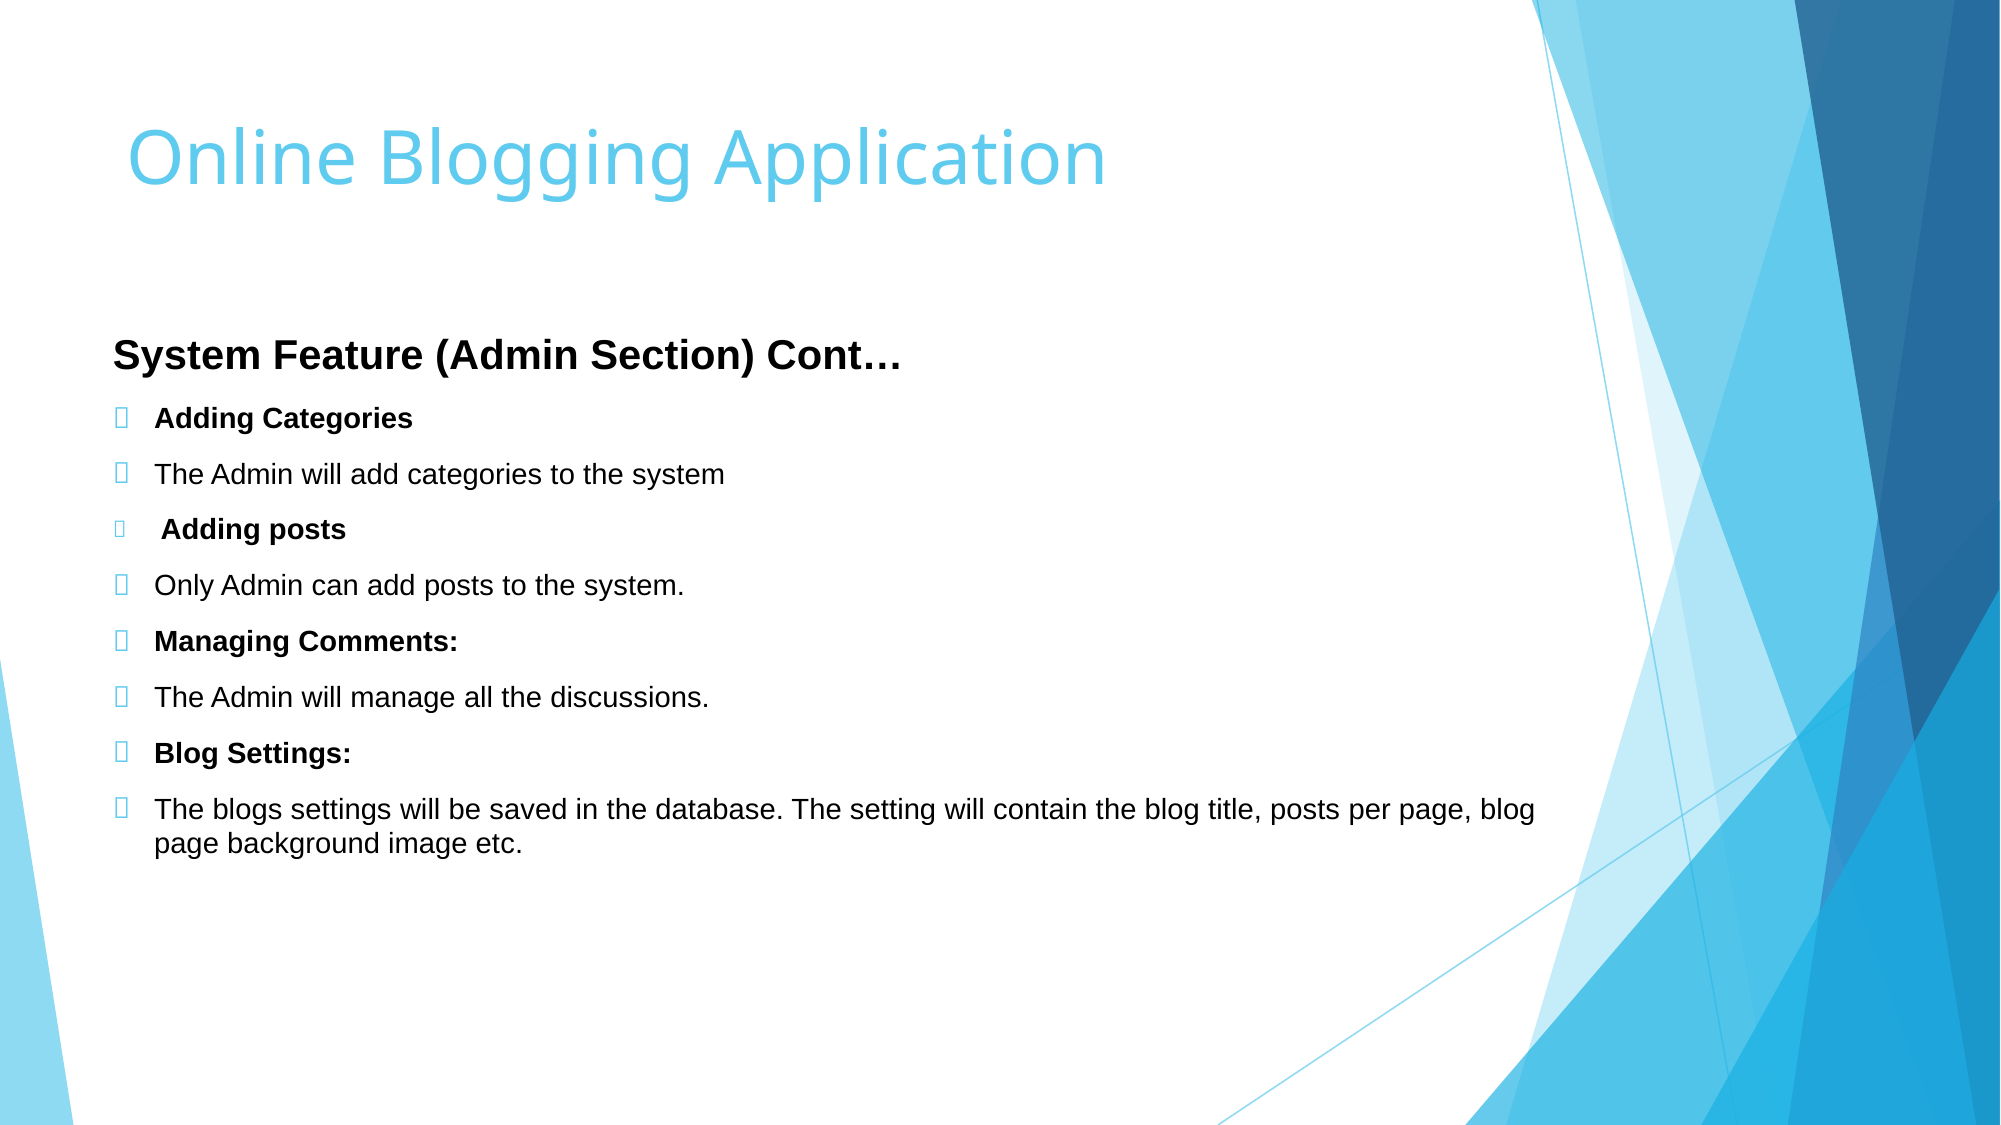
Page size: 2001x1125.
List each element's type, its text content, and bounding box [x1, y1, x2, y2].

list System Feature (Admin Section) Cont… Adding Categories The Admin will add categories to the system Adding posts Only Admin can add posts to the system. Managing Comments: The Admin will manage all the discussions. Blog Settings: The blogs settings will be saved in the database. The setting will contain the blog title, posts per page, blog page background image etc. [82, 313, 1577, 1057]
title Online Blogging Application [111, 102, 1522, 319]
